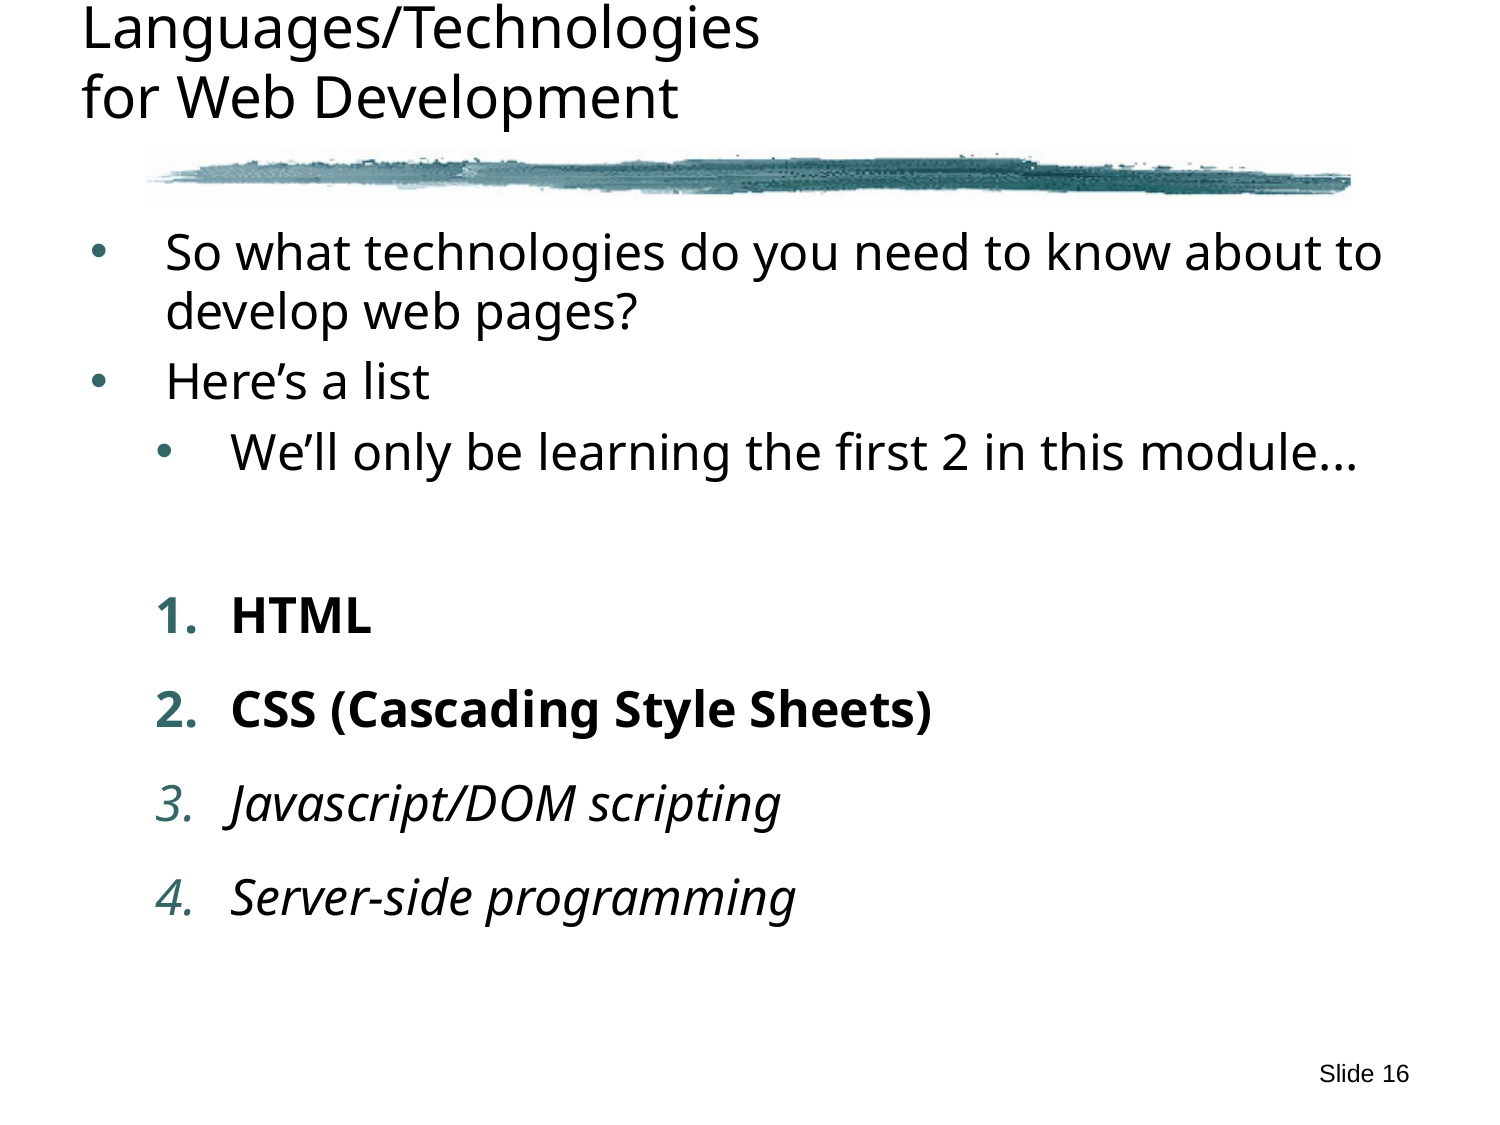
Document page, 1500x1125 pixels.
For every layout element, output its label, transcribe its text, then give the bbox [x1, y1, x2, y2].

slide_number Slide 16 [1074, 1042, 1425, 1103]
picture [146, 149, 1354, 208]
list So what technologies do you need to know about to develop web pages? Here’s a list We’ll only be learning the first 2 in this module... HTML CSS (Cascading Style Sheets) Javascript/DOM scripting Server-side programming [75, 212, 1417, 1059]
title Languages/Technologies for Web Development [66, 37, 1342, 138]
